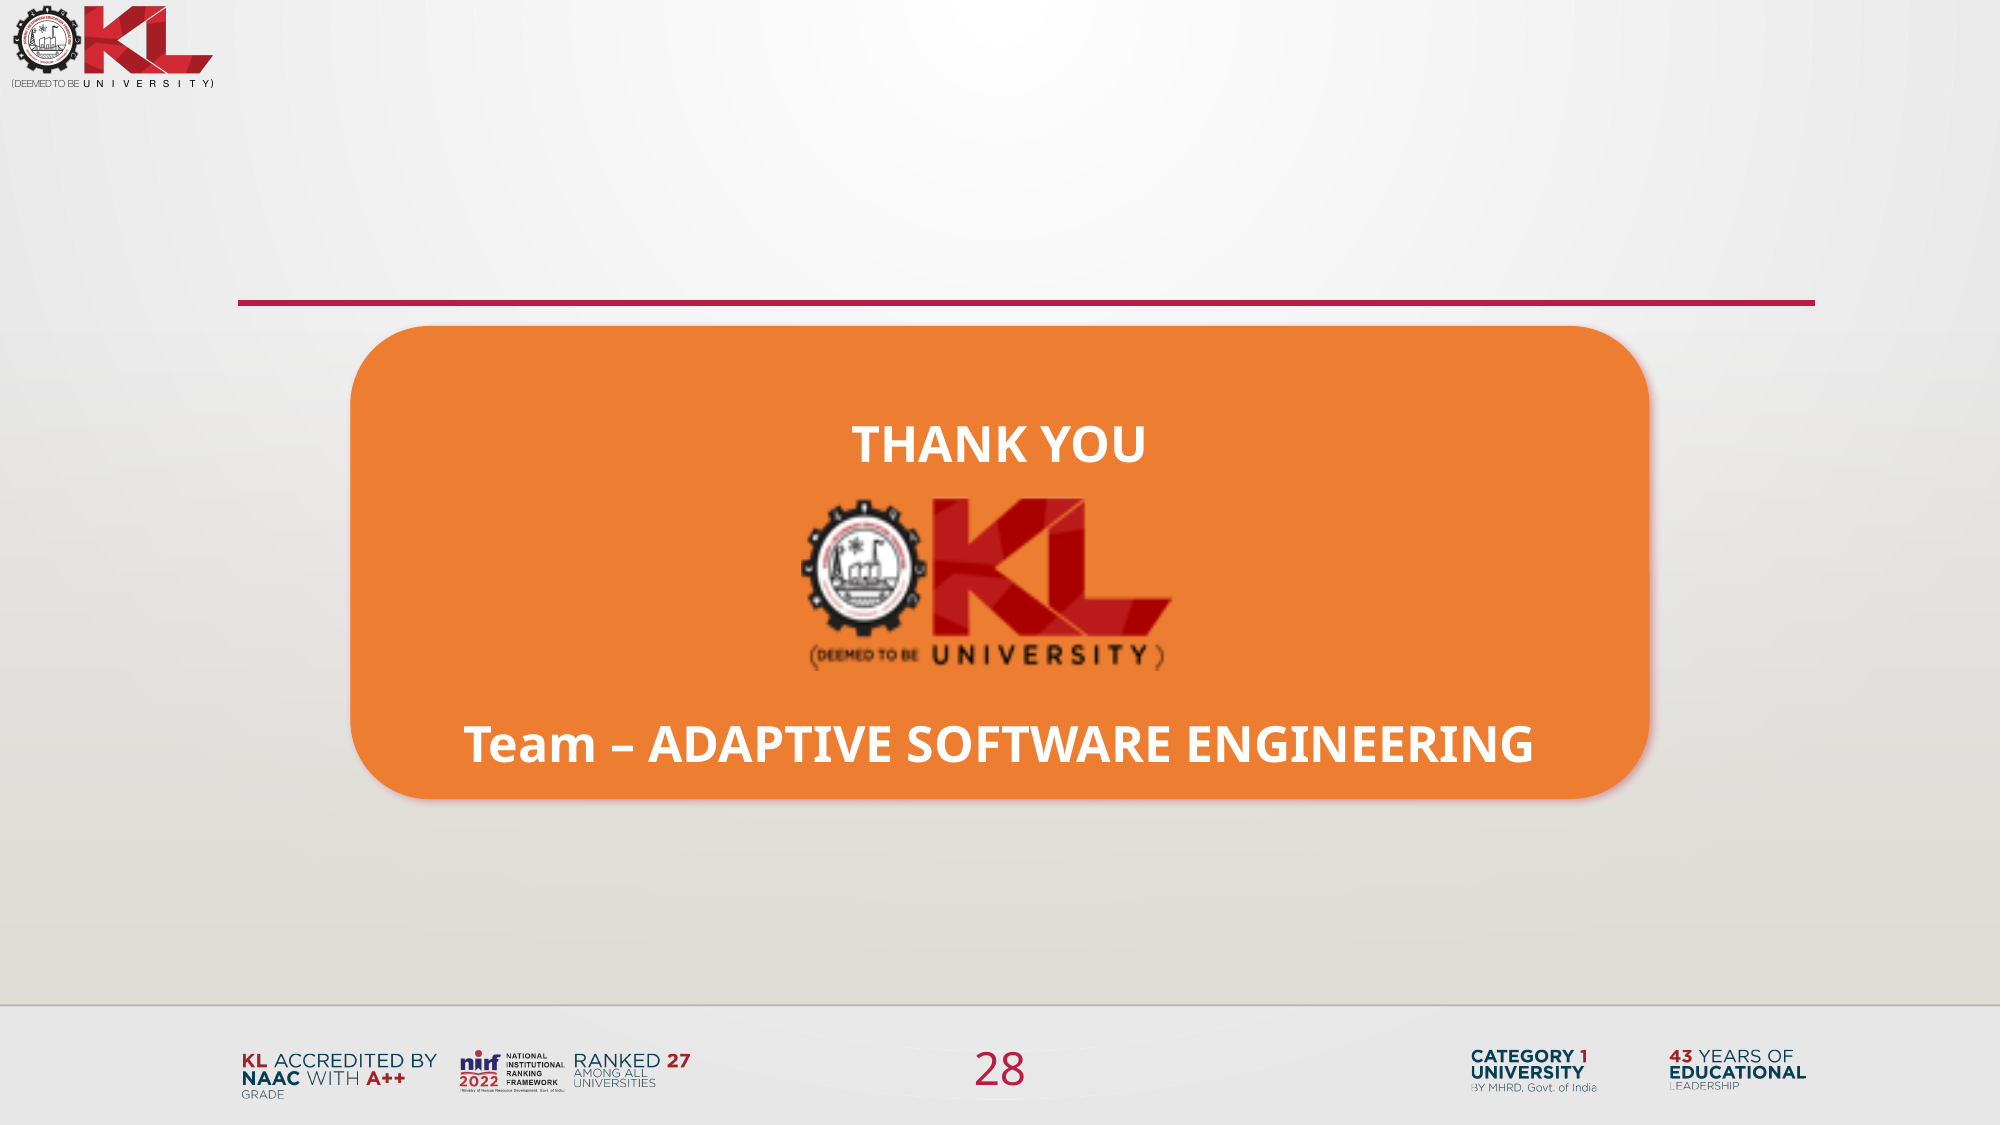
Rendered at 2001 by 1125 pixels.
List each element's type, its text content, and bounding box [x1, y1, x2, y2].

picture [1447, 1045, 1814, 1101]
picture [12, 5, 213, 88]
picture [238, 1045, 716, 1103]
slide_number 28 [933, 1031, 1067, 1115]
picture [801, 493, 1332, 672]
text_box THANK YOU Team – ADAPTIVE SOFTWARE ENGINEERING [350, 325, 1650, 800]
